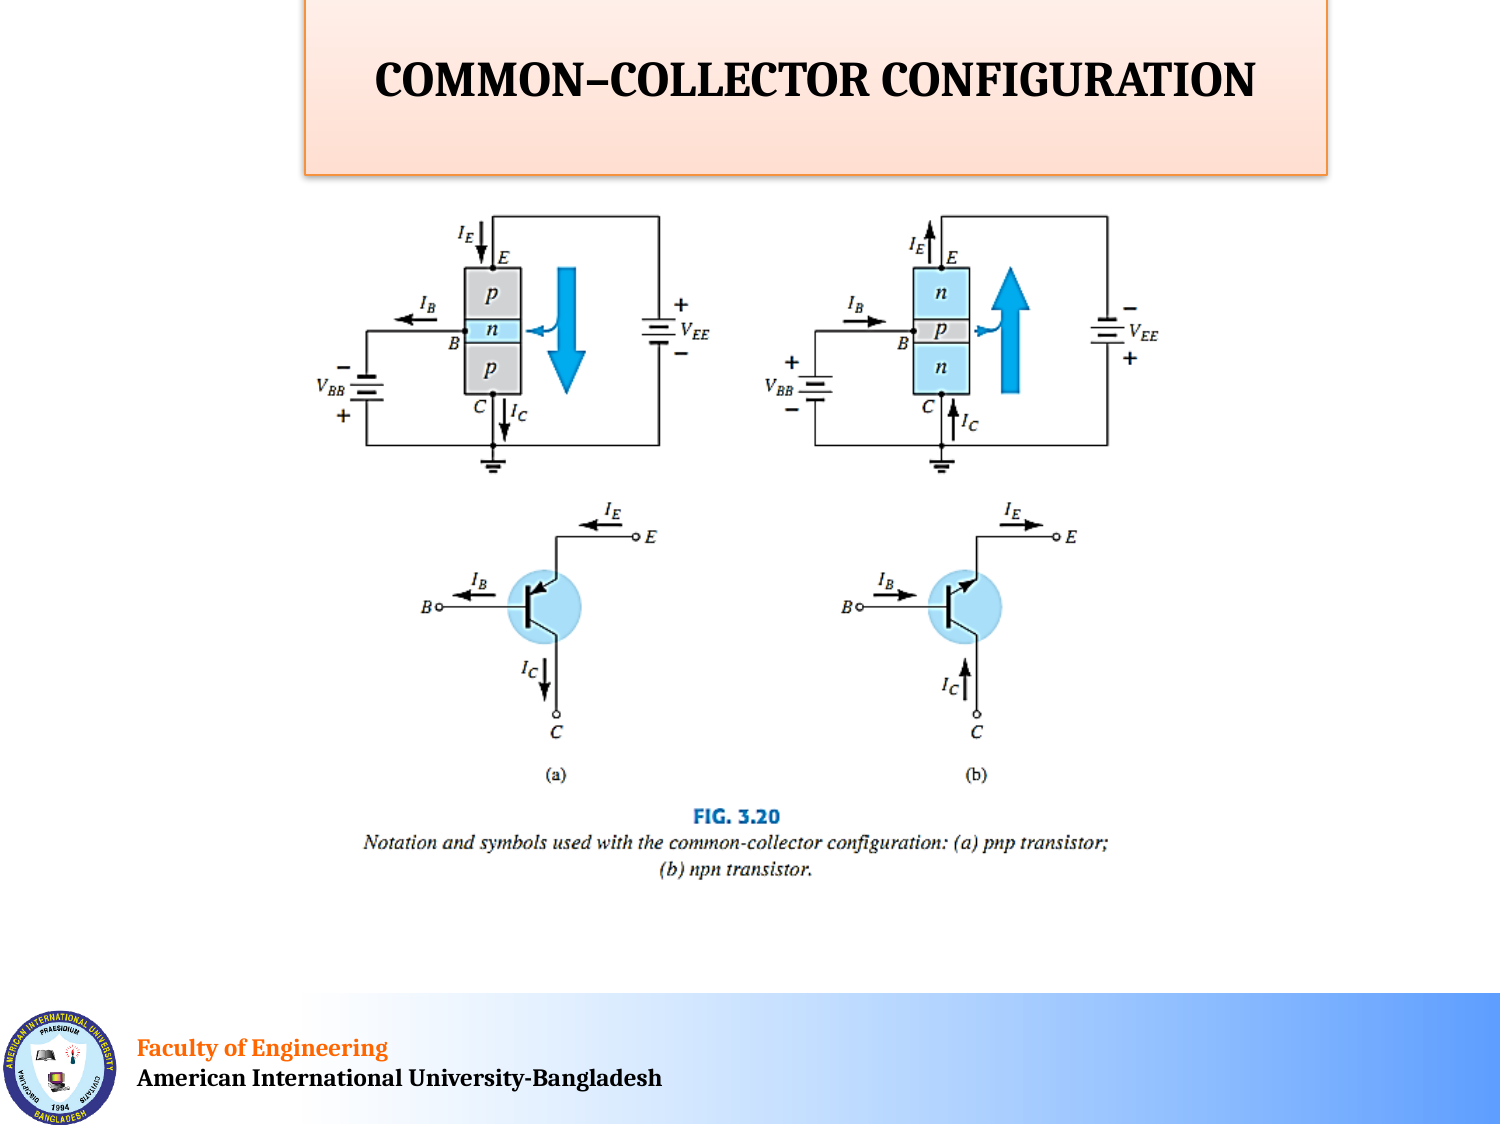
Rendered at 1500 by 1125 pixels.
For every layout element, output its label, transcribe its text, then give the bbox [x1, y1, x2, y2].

picture [304, 205, 1164, 887]
title COMMON–COLLECTOR CONFIGURATION [304, 0, 1328, 176]
picture [0, 1007, 119, 1125]
